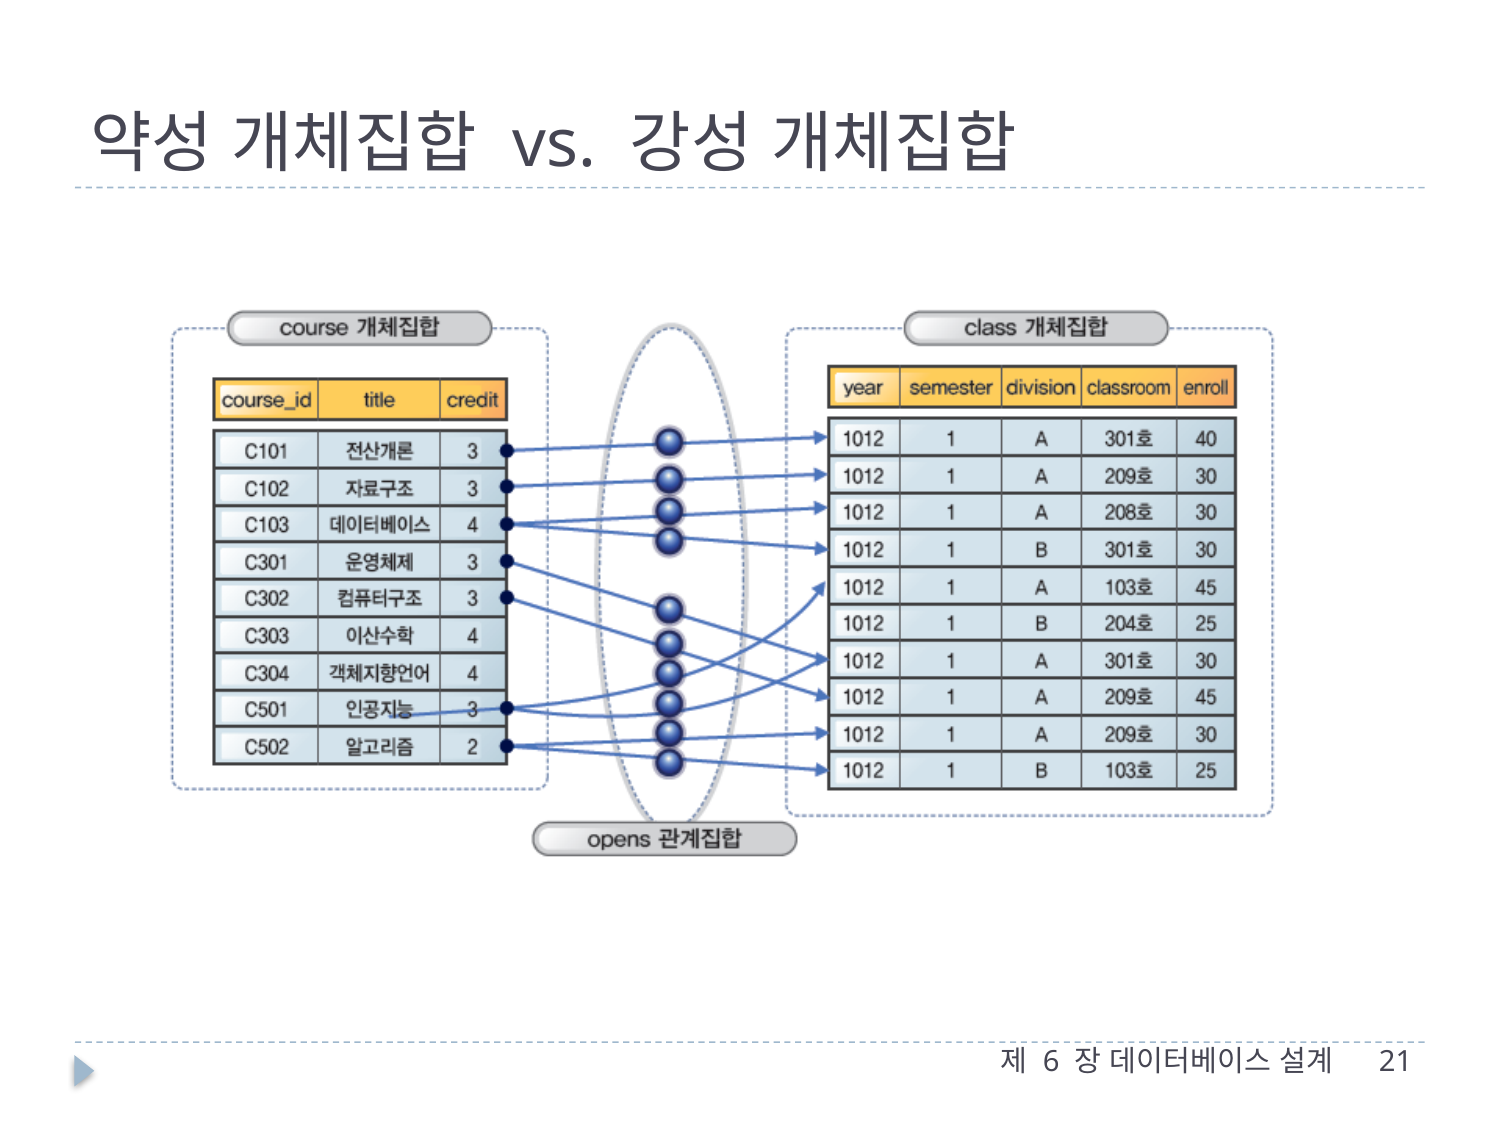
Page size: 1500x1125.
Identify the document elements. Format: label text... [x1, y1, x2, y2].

footer 제 6 장 데이터베이스 설계 [778, 1035, 1349, 1096]
slide_number 21 [1364, 1035, 1471, 1096]
picture [147, 290, 1303, 870]
title 약성 개체집합 vs. 강성 개체집합 [75, 24, 1425, 188]
